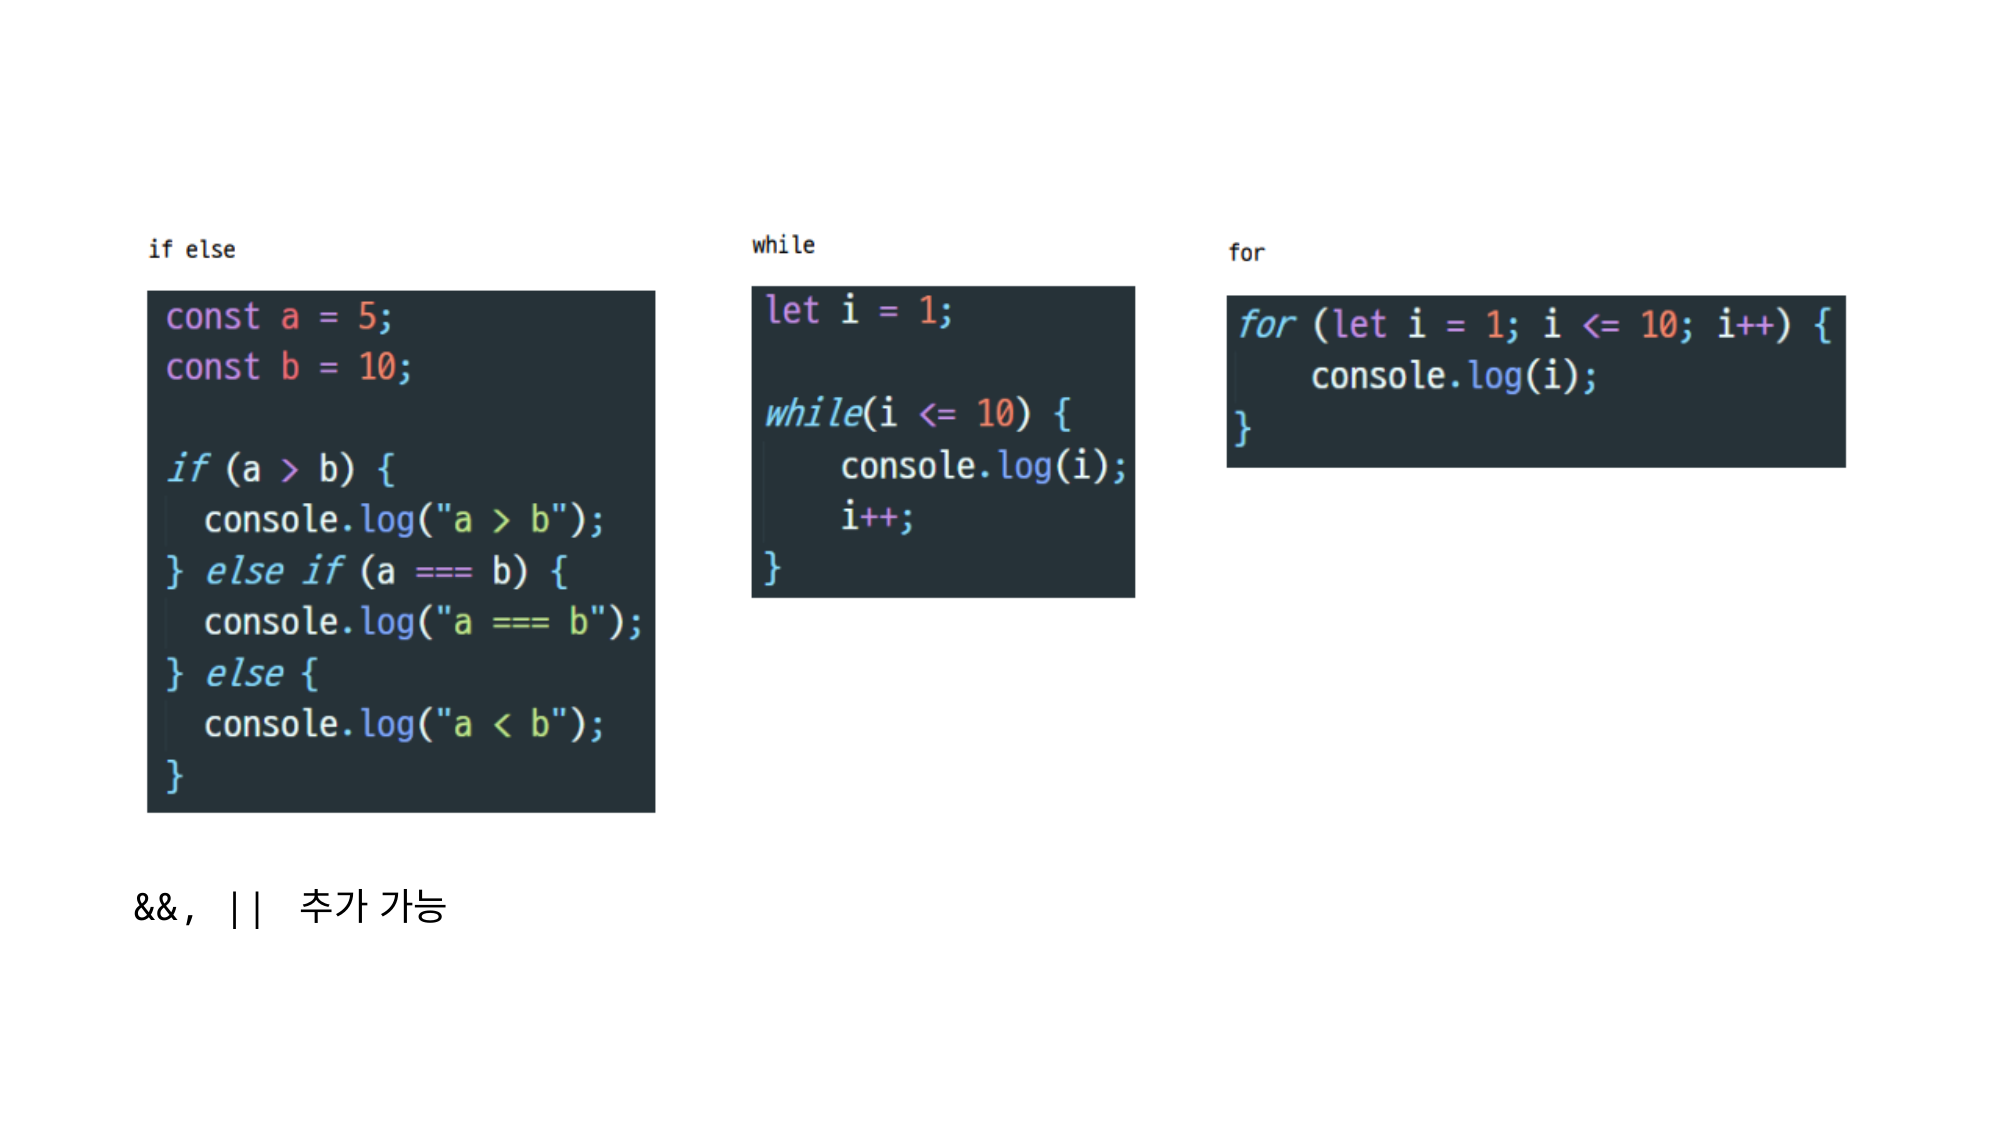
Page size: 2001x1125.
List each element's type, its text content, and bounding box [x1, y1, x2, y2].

picture [1213, 219, 1876, 490]
picture [124, 219, 676, 835]
text_box &&, || 추가 가능 [118, 875, 463, 936]
picture [730, 219, 1159, 617]
